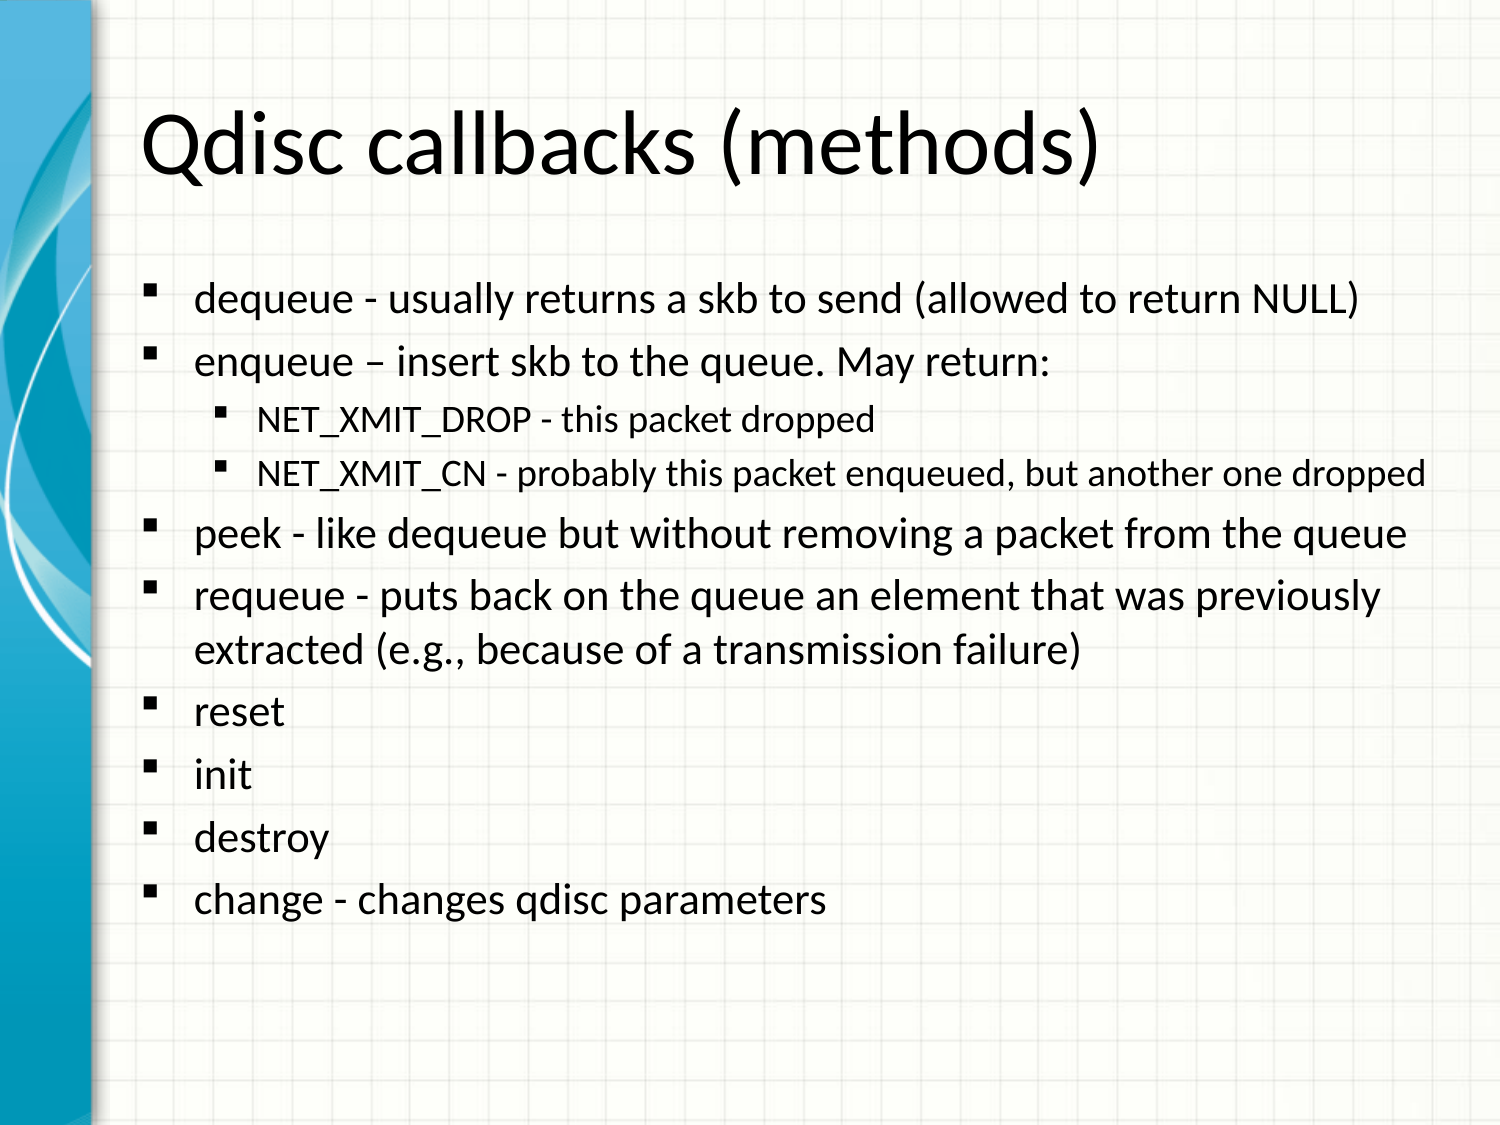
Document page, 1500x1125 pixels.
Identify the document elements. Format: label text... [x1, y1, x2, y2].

title Qdisc callbacks (methods) [125, 44, 1450, 232]
picture [0, 0, 1500, 1125]
list dequeue - usually returns a skb to send (allowed to return NULL) enqueue – insert skb to the queue. May return: NET_XMIT_DROP - this packet dropped NET_XMIT_CN - probably this packet enqueued, but another one dropped peek - like dequeue but without removing a packet from the queue requeue - puts back on the queue an element that was previously extracted (e.g., because of a transmission failure) reset init destroy change - changes qdisc parameters [125, 261, 1450, 967]
